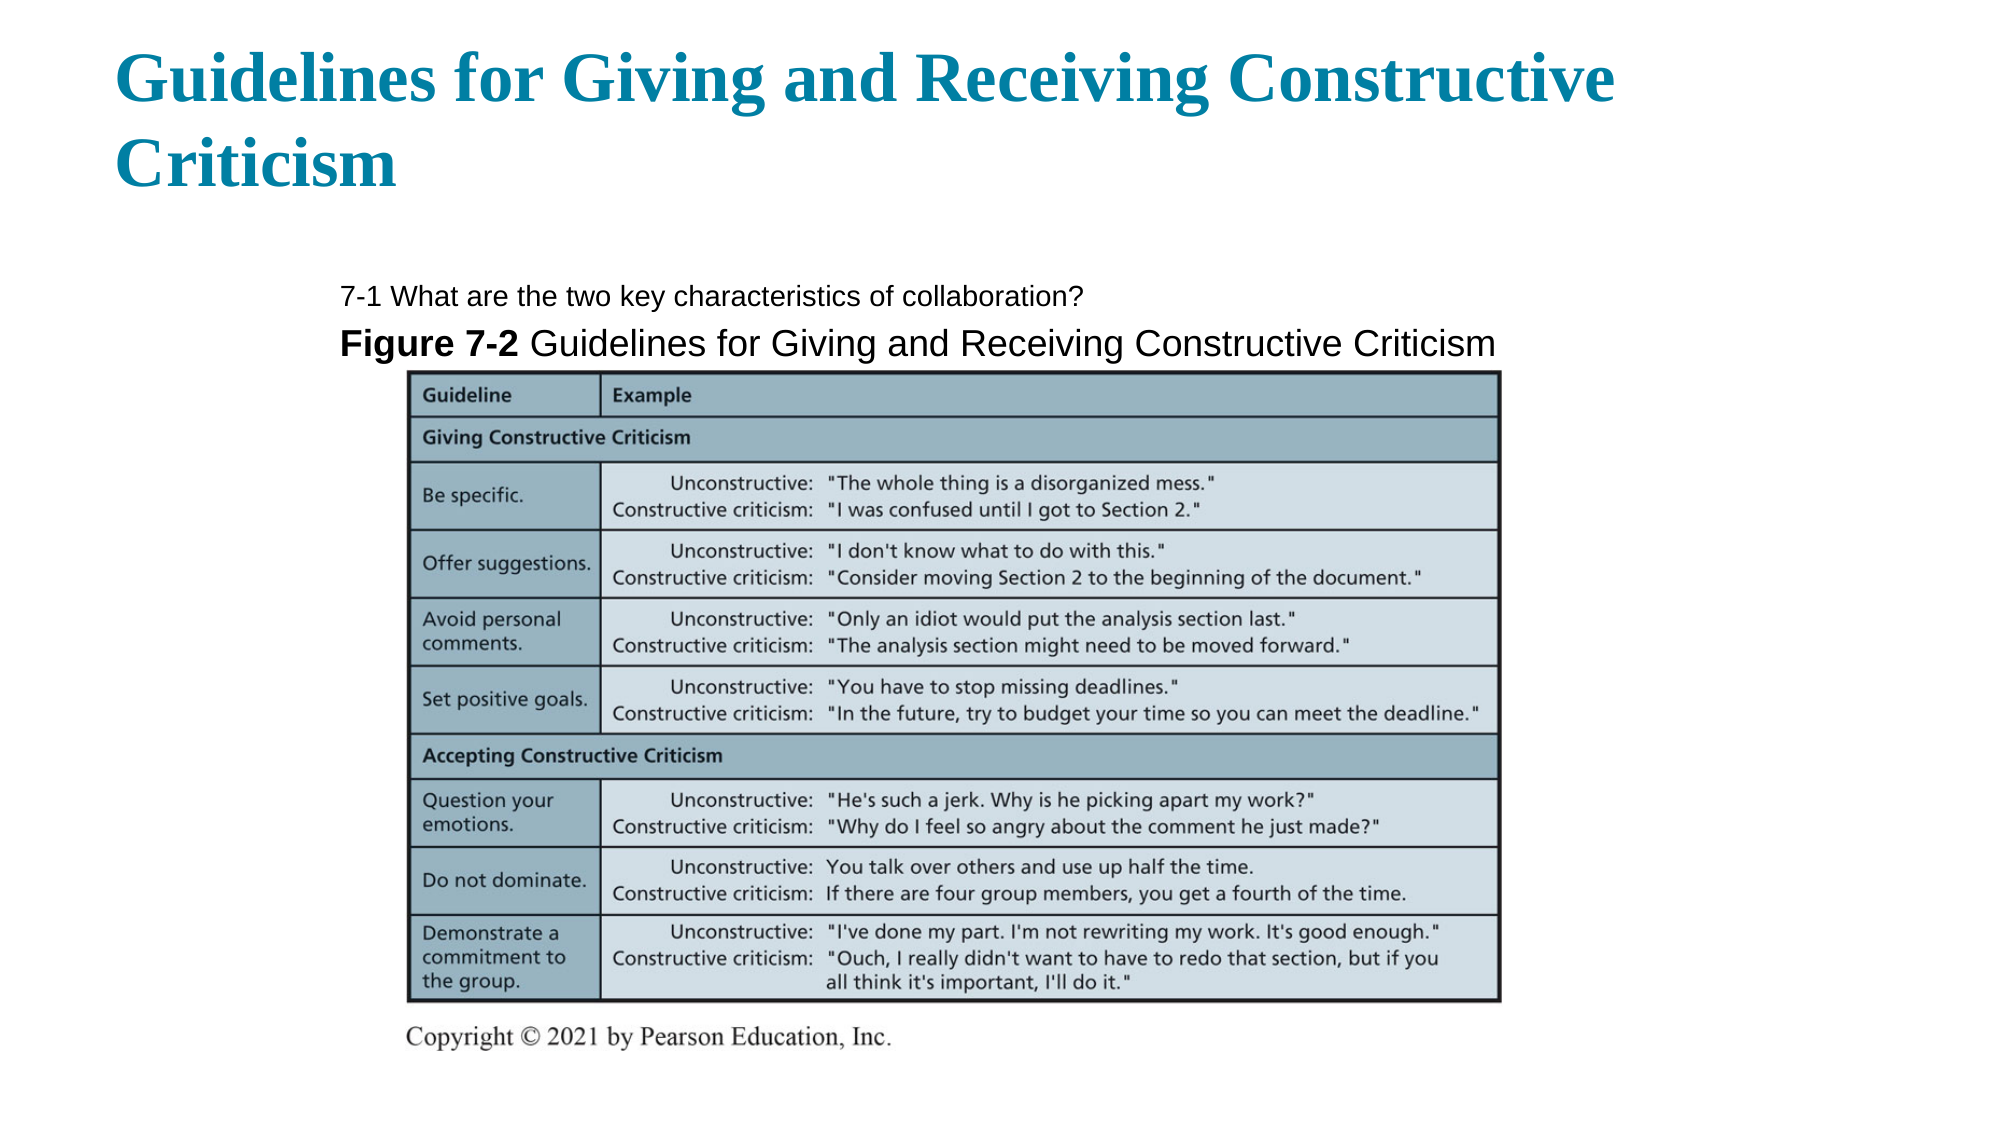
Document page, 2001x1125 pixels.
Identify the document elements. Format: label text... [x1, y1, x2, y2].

picture [405, 369, 1504, 1052]
title Guidelines for Giving and Receiving Constructive Criticism [99, 35, 1900, 216]
list 7-1 What are the two key characteristics of collaboration? Figure 7-2 Guidelines for Giving and Receiving Constructive Criticism [324, 262, 1675, 380]
